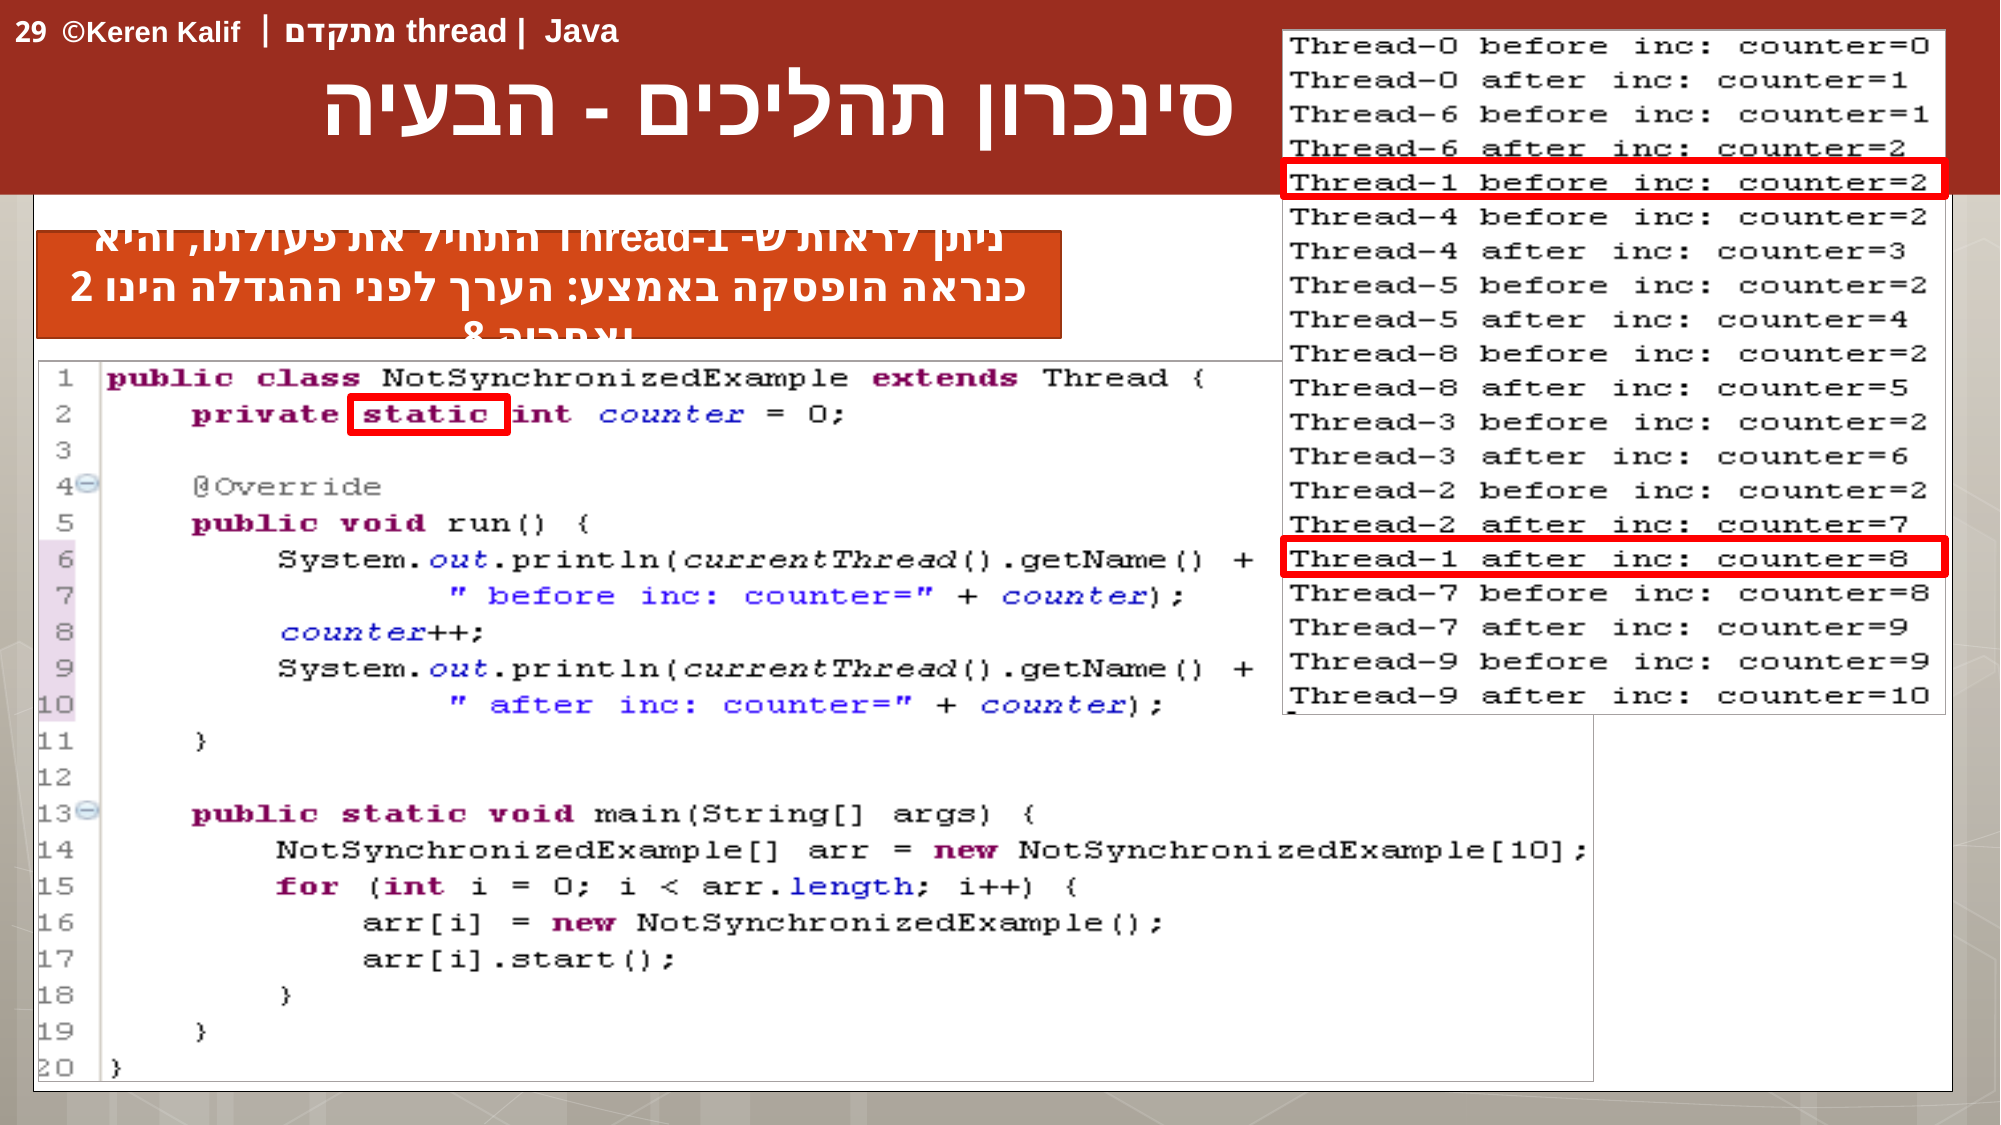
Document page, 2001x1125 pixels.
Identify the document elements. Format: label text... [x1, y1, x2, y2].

picture [38, 30, 1946, 1081]
title סינכרון תהליכים - הבעיה [39, 45, 1253, 161]
text_box ניתן לראות ש- Thread-1 התחיל את פעולתו, והיא כנראה הופסקה באמצע: הערך לפני ההגדלה הינו 2 ואחריה 8 [36, 230, 1062, 339]
